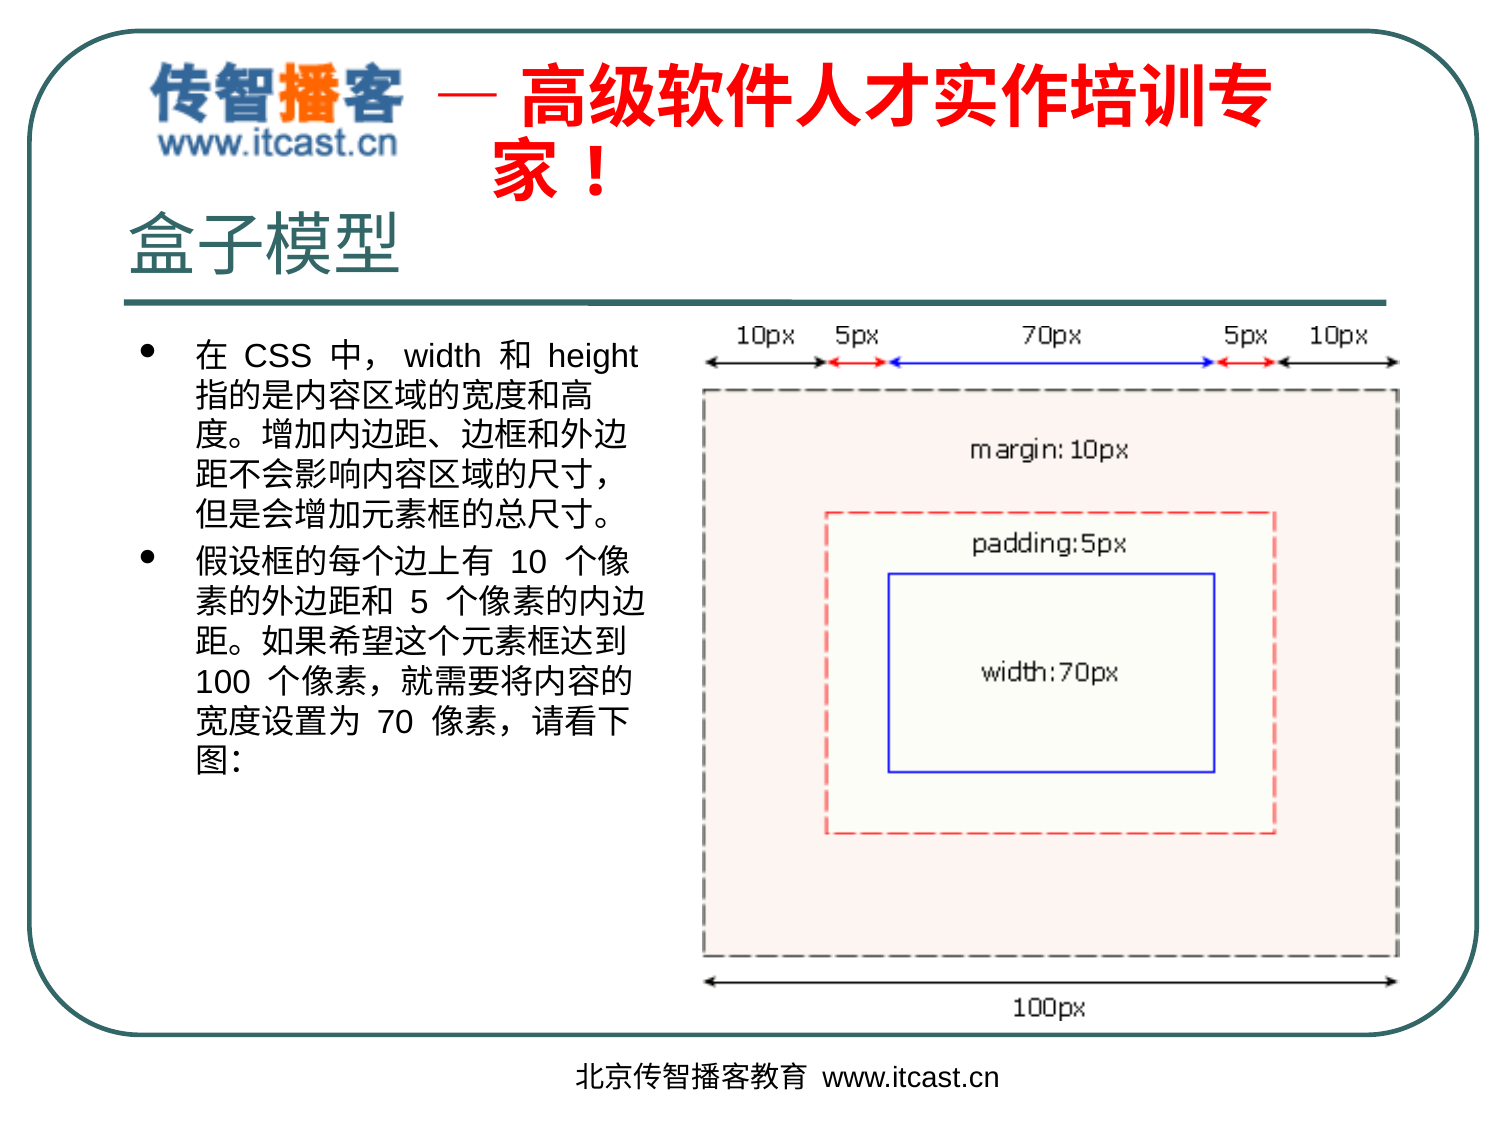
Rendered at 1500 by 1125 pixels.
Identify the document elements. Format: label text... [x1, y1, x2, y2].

list 在 CSS 中，width 和 height 指的是内容区域的宽度和高度。增加内边距、边框和外边距不会影响内容区域的尺寸，但是会增加元素框的总尺寸。 假设框的每个边上有 10 个像素的外边距和 5 个像素的内边距。如果希望这个元素框达到 100 个像素，就需要将内容的宽度设置为 70 像素，请看下图： [123, 326, 668, 999]
picture [702, 326, 1400, 1022]
title 盒子模型 [111, 54, 1375, 292]
